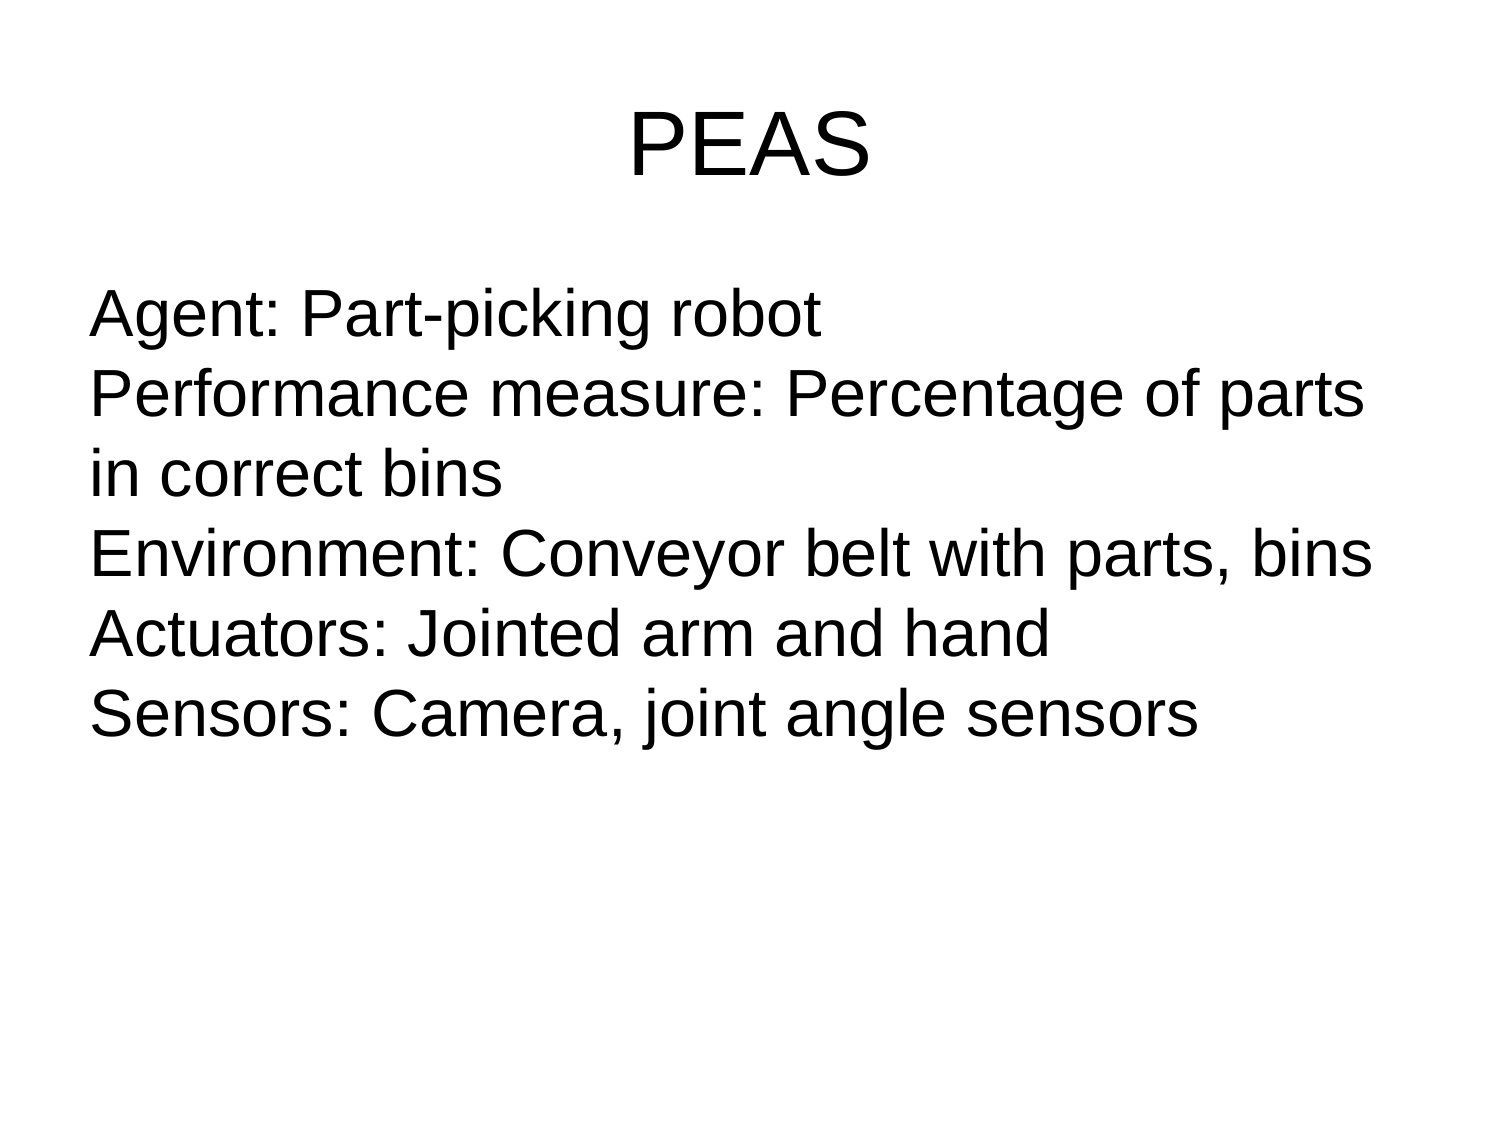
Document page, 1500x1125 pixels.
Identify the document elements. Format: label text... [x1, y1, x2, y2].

text_box PEAS [75, 44, 1425, 233]
text_box Agent: Part-picking robot Performance measure: Percentage of parts in correct bins Environment: Conveyor belt with parts, bins Actuators: Jointed arm and hand Sensors: Camera, joint angle sensors [75, 262, 1425, 1005]
